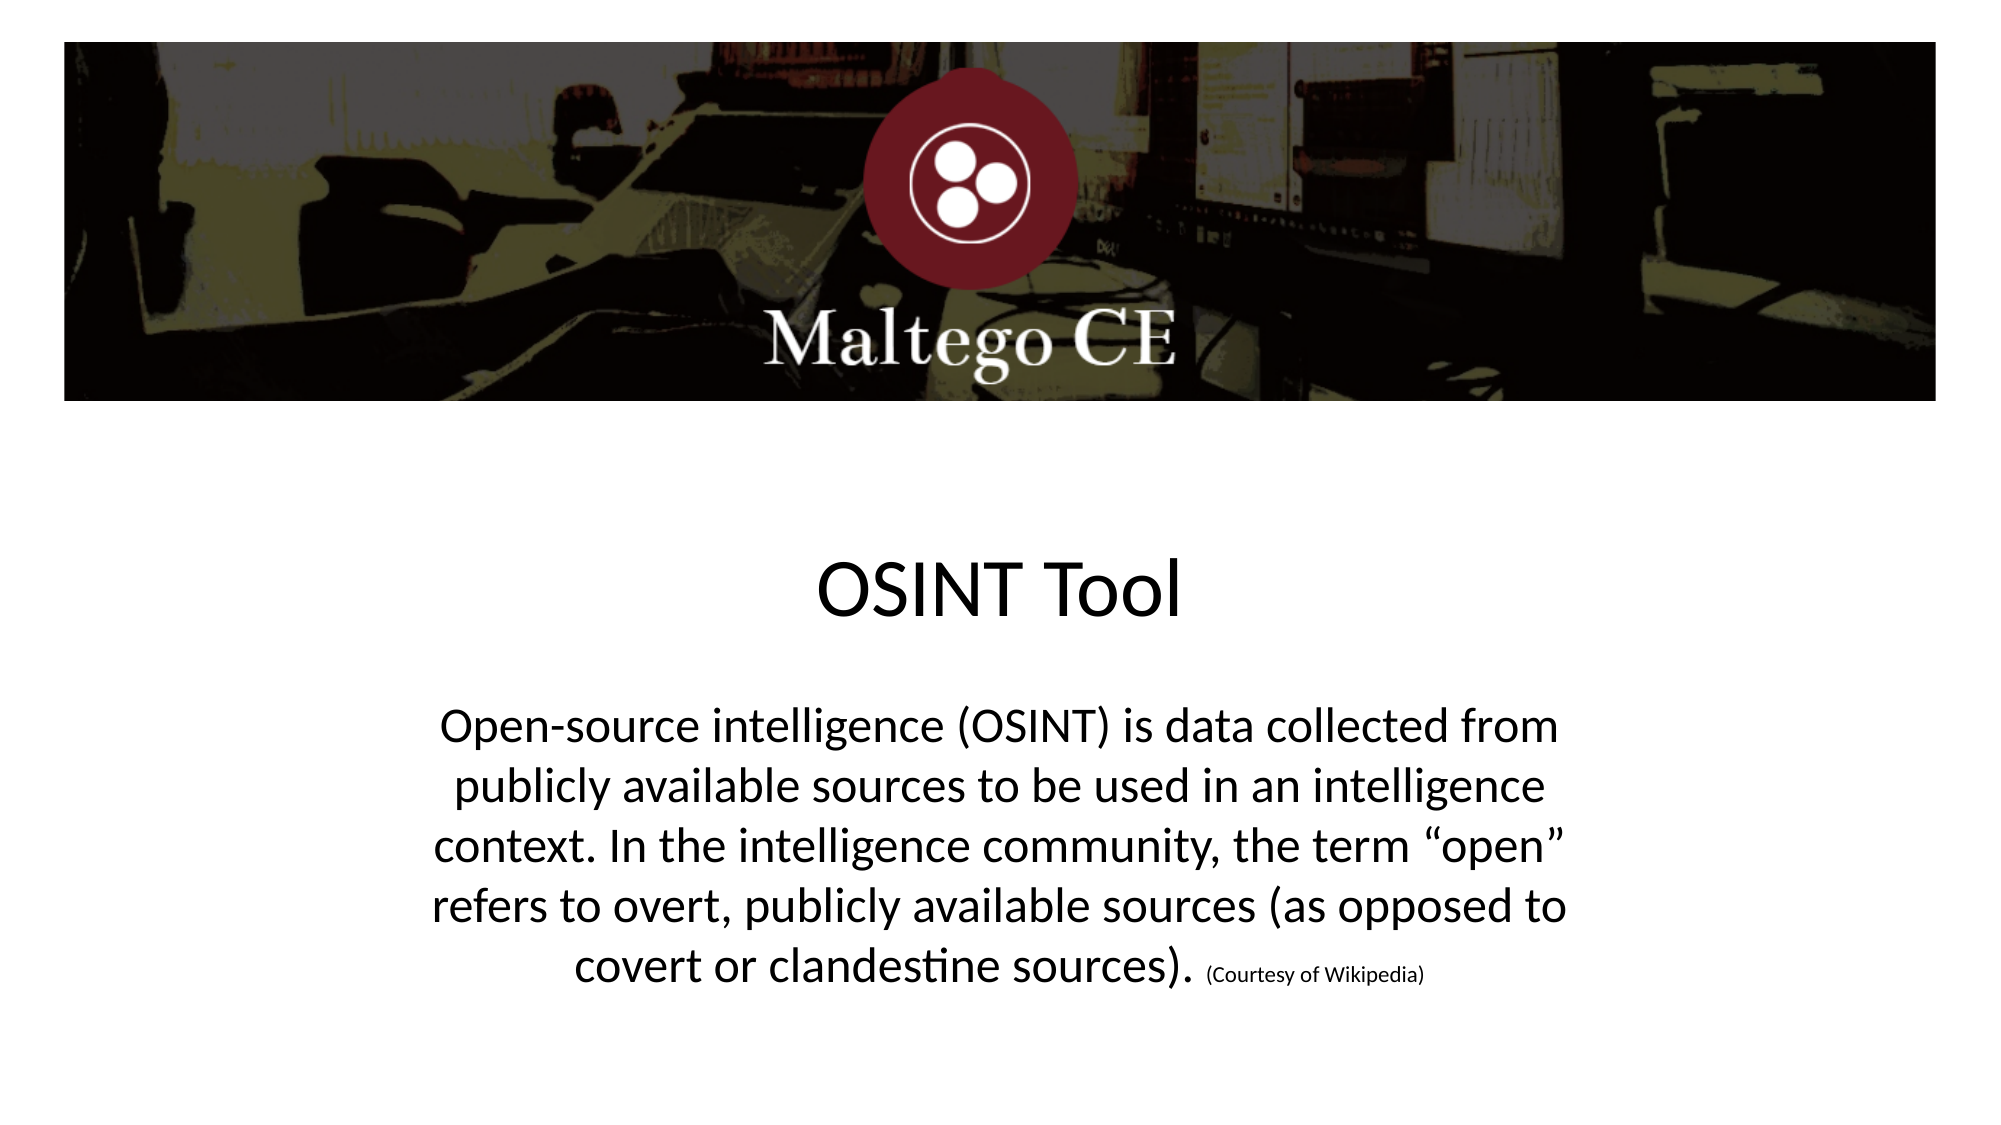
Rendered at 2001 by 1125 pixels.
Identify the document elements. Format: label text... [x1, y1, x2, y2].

text_box OSINT Tool Open-source intelligence (OSINT) is data collected from publicly available sources to be used in an intelligence context. In the intelligence community, the term “open” refers to overt, publicly available sources (as opposed to covert or clandestine sources). (Courtesy of Wikipedia) [370, 525, 1630, 1001]
picture [64, 42, 1936, 401]
